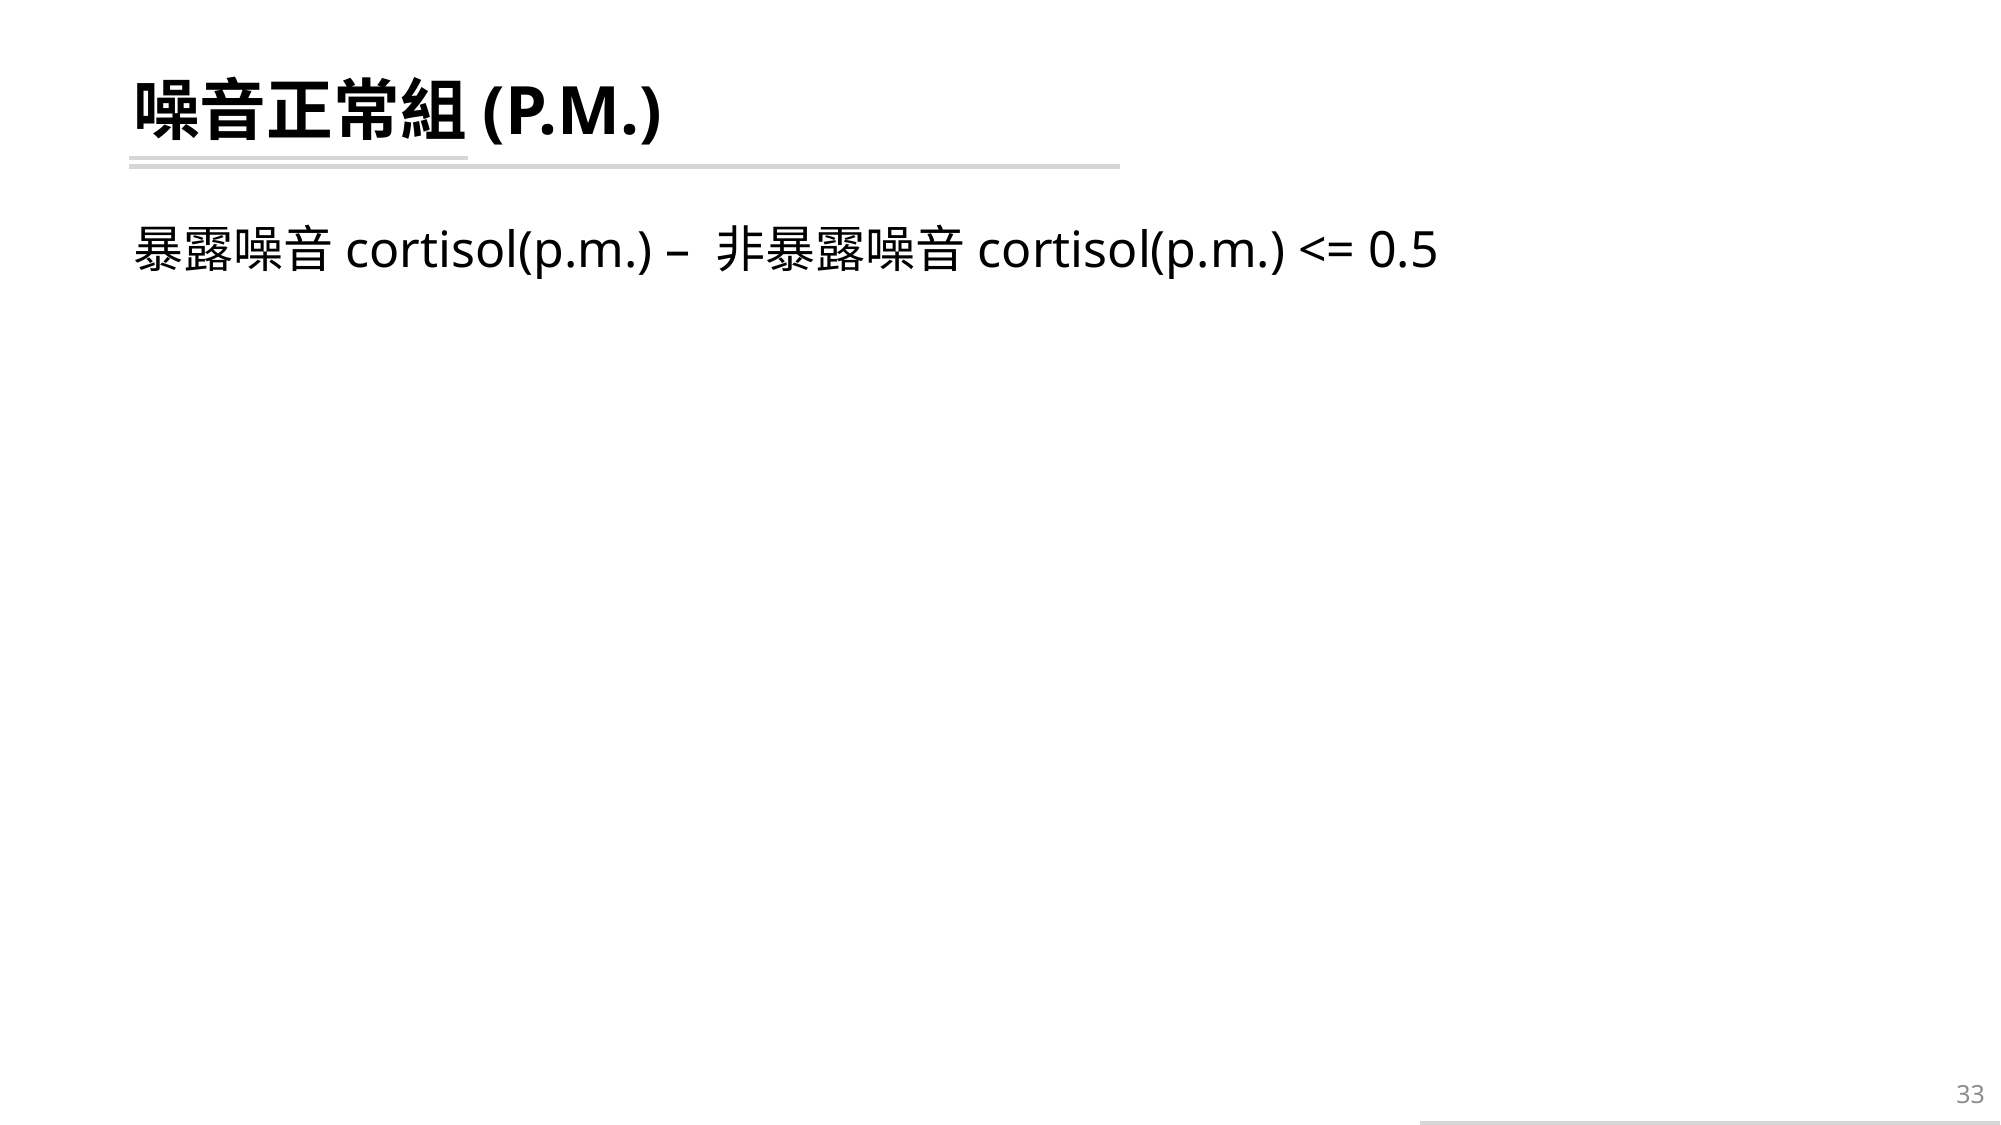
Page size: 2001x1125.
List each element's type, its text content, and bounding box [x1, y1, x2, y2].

list 暴露噪音cortisol(p.m.) – 非暴露噪音cortisol(p.m.) <= 0.5 [118, 216, 1863, 1014]
slide_number 33 [1896, 1066, 2000, 1125]
title 噪音正常組(P.M.) [118, 59, 1863, 167]
